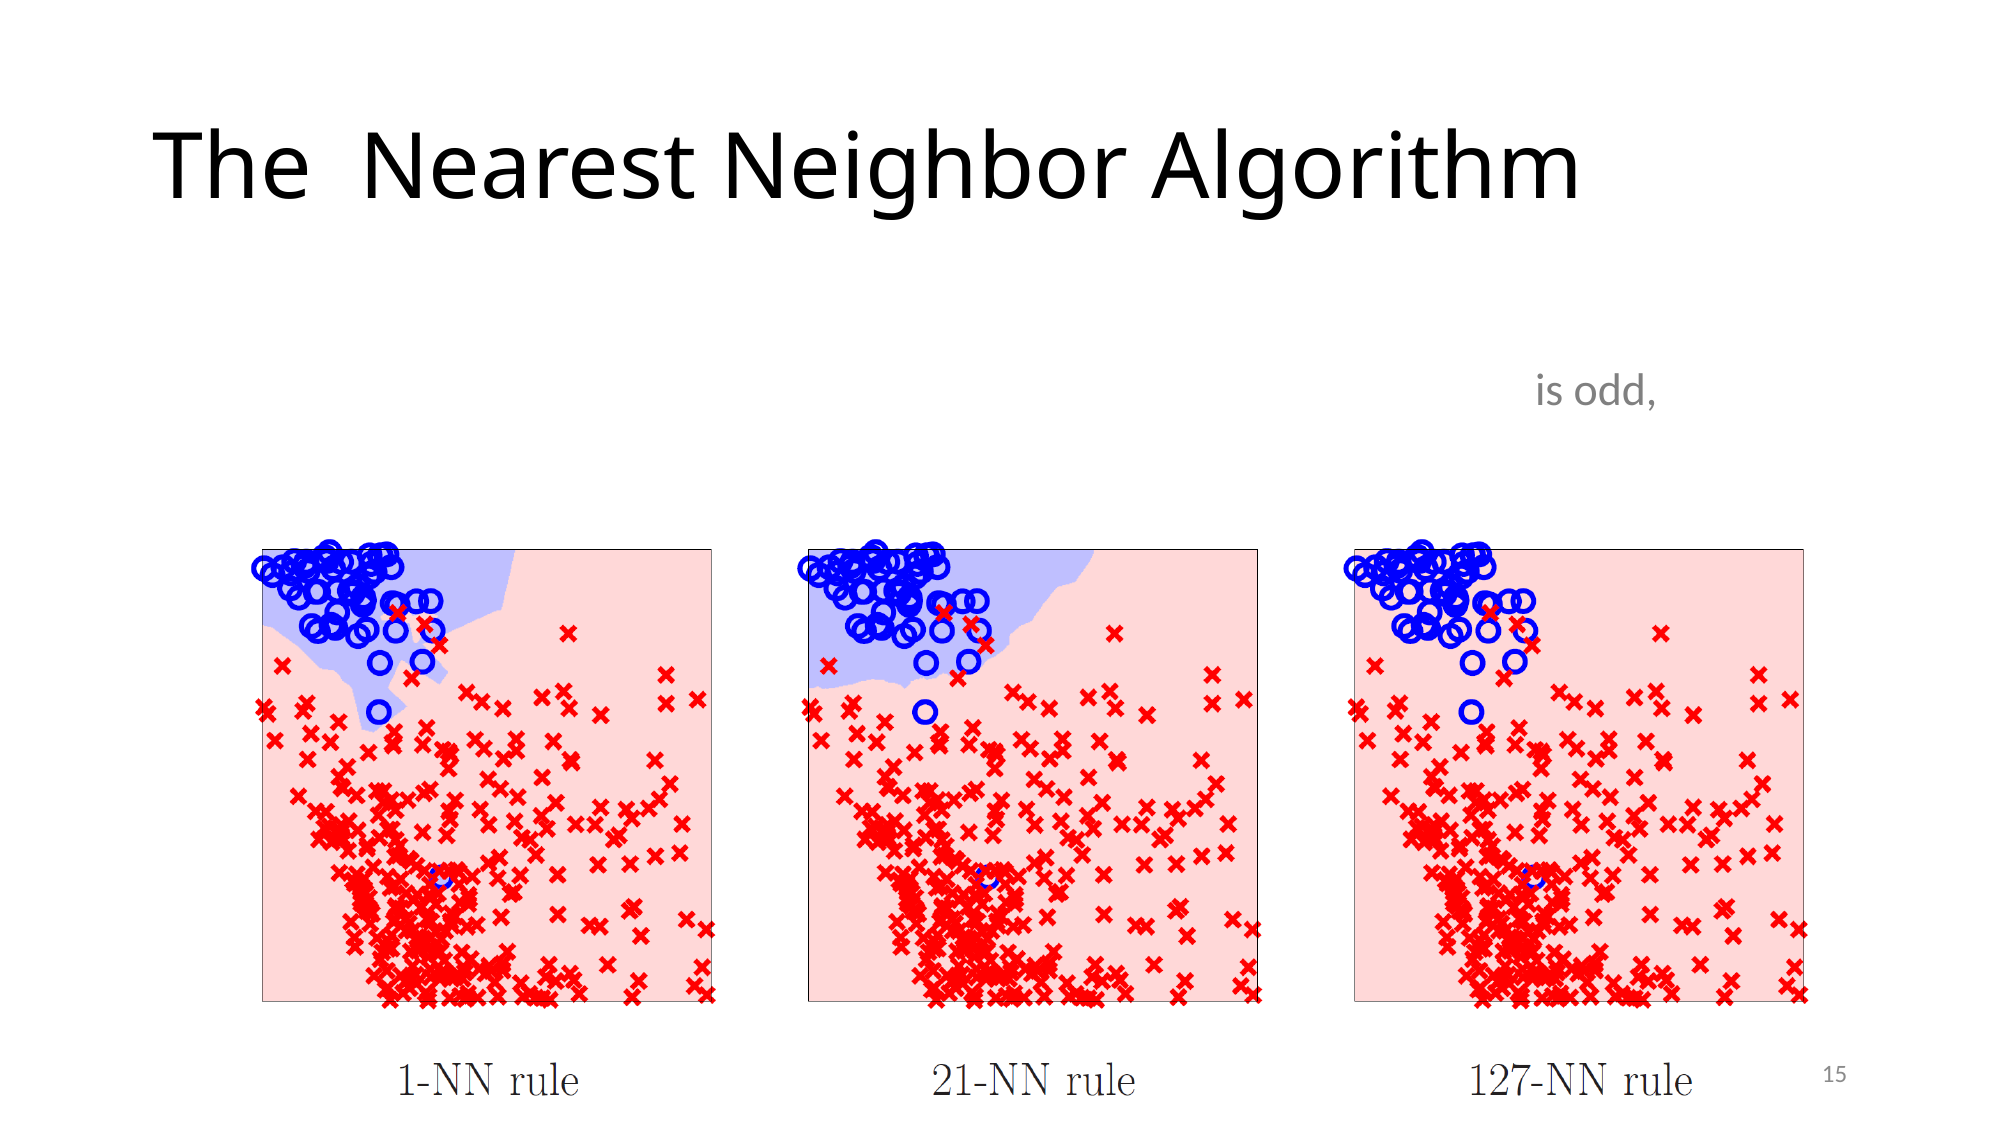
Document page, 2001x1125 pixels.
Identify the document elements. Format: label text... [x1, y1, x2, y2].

picture [243, 529, 1824, 1103]
slide_number 15 [1824, 1042, 1863, 1103]
